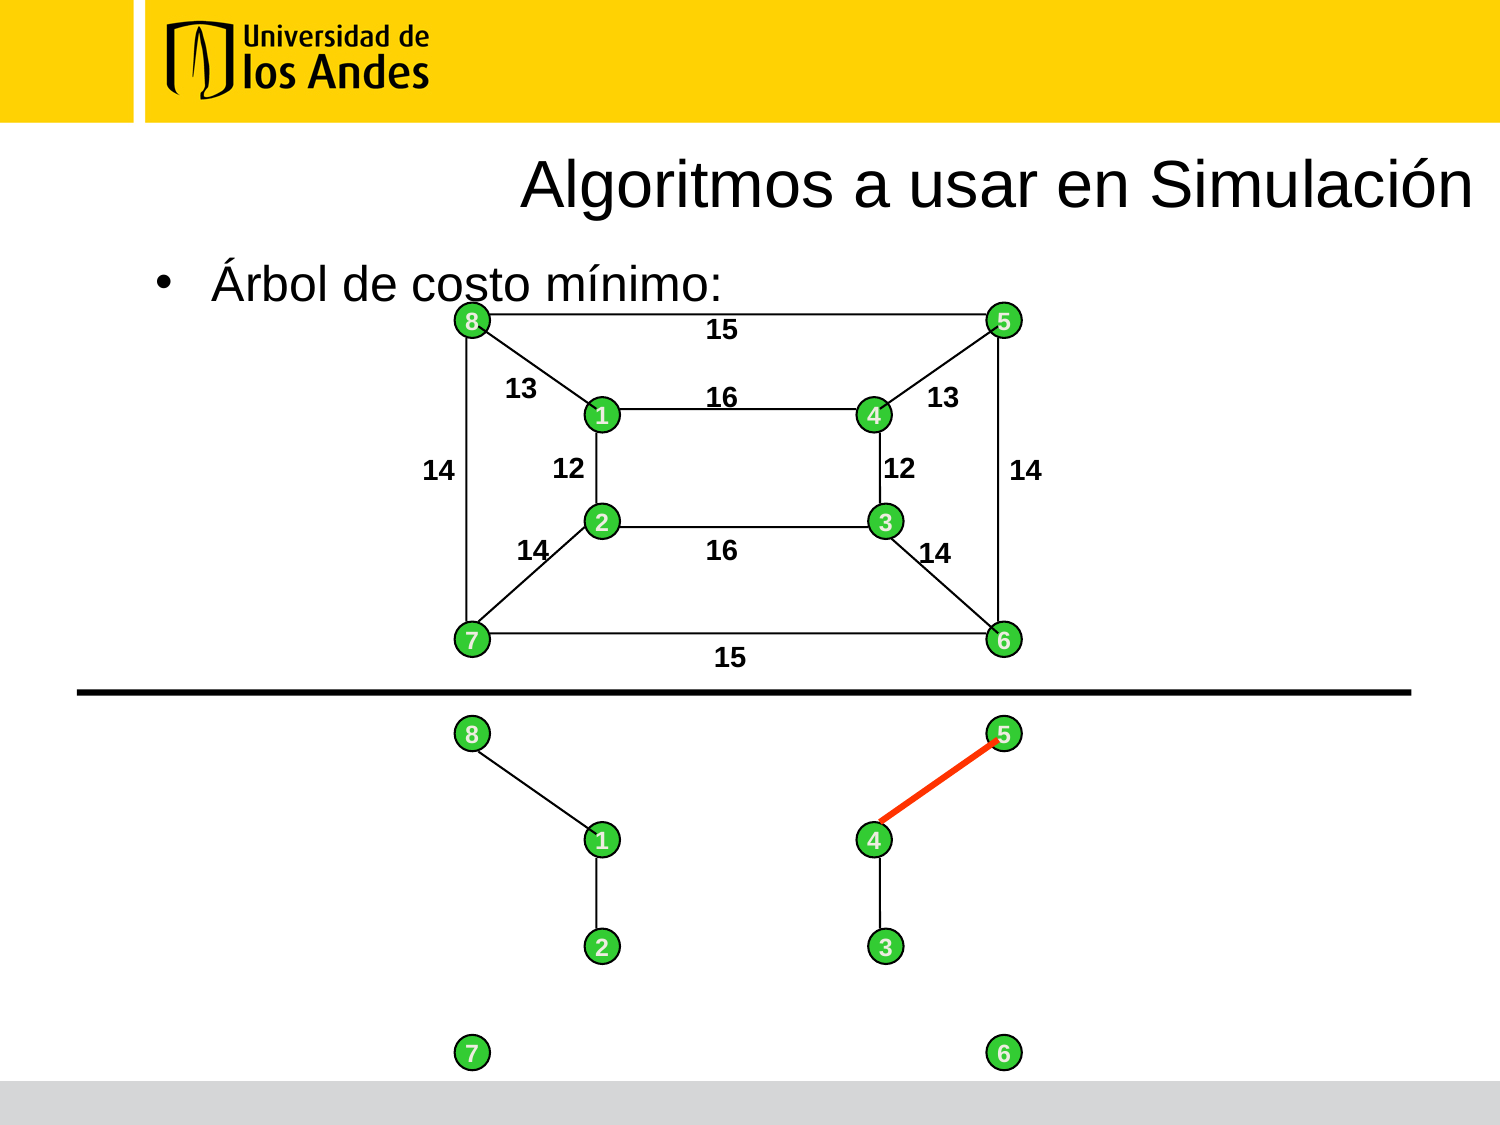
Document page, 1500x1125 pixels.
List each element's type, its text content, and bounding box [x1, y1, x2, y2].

text_box 6 [986, 1034, 1022, 1071]
text_box 14 [501, 524, 565, 574]
text_box 16 [690, 524, 754, 574]
text_box 14 [407, 444, 470, 494]
text_box 15 [690, 302, 754, 353]
text_box 15 [699, 630, 762, 681]
text_box 8 [454, 302, 491, 338]
title Algoritmos a usar en Simulación [140, 125, 1491, 238]
text_box 1 [584, 397, 621, 433]
text_box 2 [584, 503, 621, 539]
text_box 3 [868, 503, 904, 539]
text_box 14 [903, 527, 966, 577]
text_box 2 [584, 928, 621, 965]
text_box 16 [690, 370, 754, 421]
list Árbol de costo mínimo: [140, 243, 1491, 1101]
text_box 7 [454, 1034, 491, 1071]
text_box 6 [986, 621, 1022, 657]
text_box 4 [856, 822, 892, 858]
text_box 13 [490, 361, 553, 412]
text_box 3 [868, 928, 904, 965]
text_box 13 [912, 370, 975, 421]
text_box 5 [986, 715, 1022, 752]
text_box 1 [584, 822, 621, 858]
text_box 8 [454, 715, 491, 752]
text_box 12 [868, 441, 931, 492]
text_box 7 [454, 621, 491, 657]
text_box 12 [537, 441, 600, 492]
text_box 4 [856, 397, 892, 433]
text_box 14 [994, 444, 1057, 494]
text_box 5 [986, 302, 1022, 338]
picture [0, 0, 1500, 1081]
